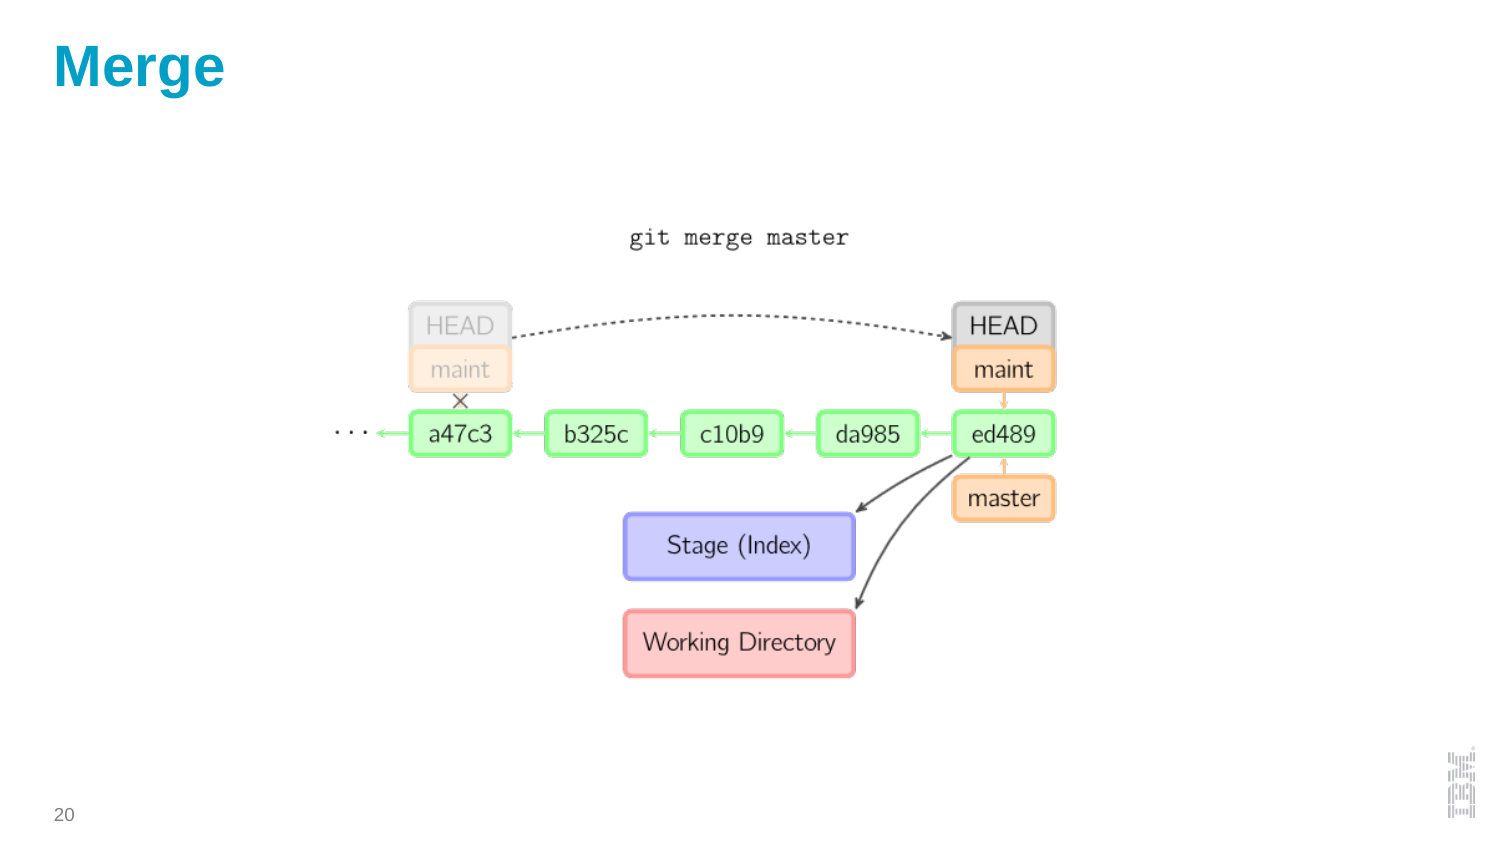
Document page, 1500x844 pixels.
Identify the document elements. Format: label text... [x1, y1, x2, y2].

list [222, 179, 1257, 784]
picture [1448, 746, 1475, 818]
slide_number 20 [53, 802, 403, 832]
title Merge [53, 35, 1480, 101]
